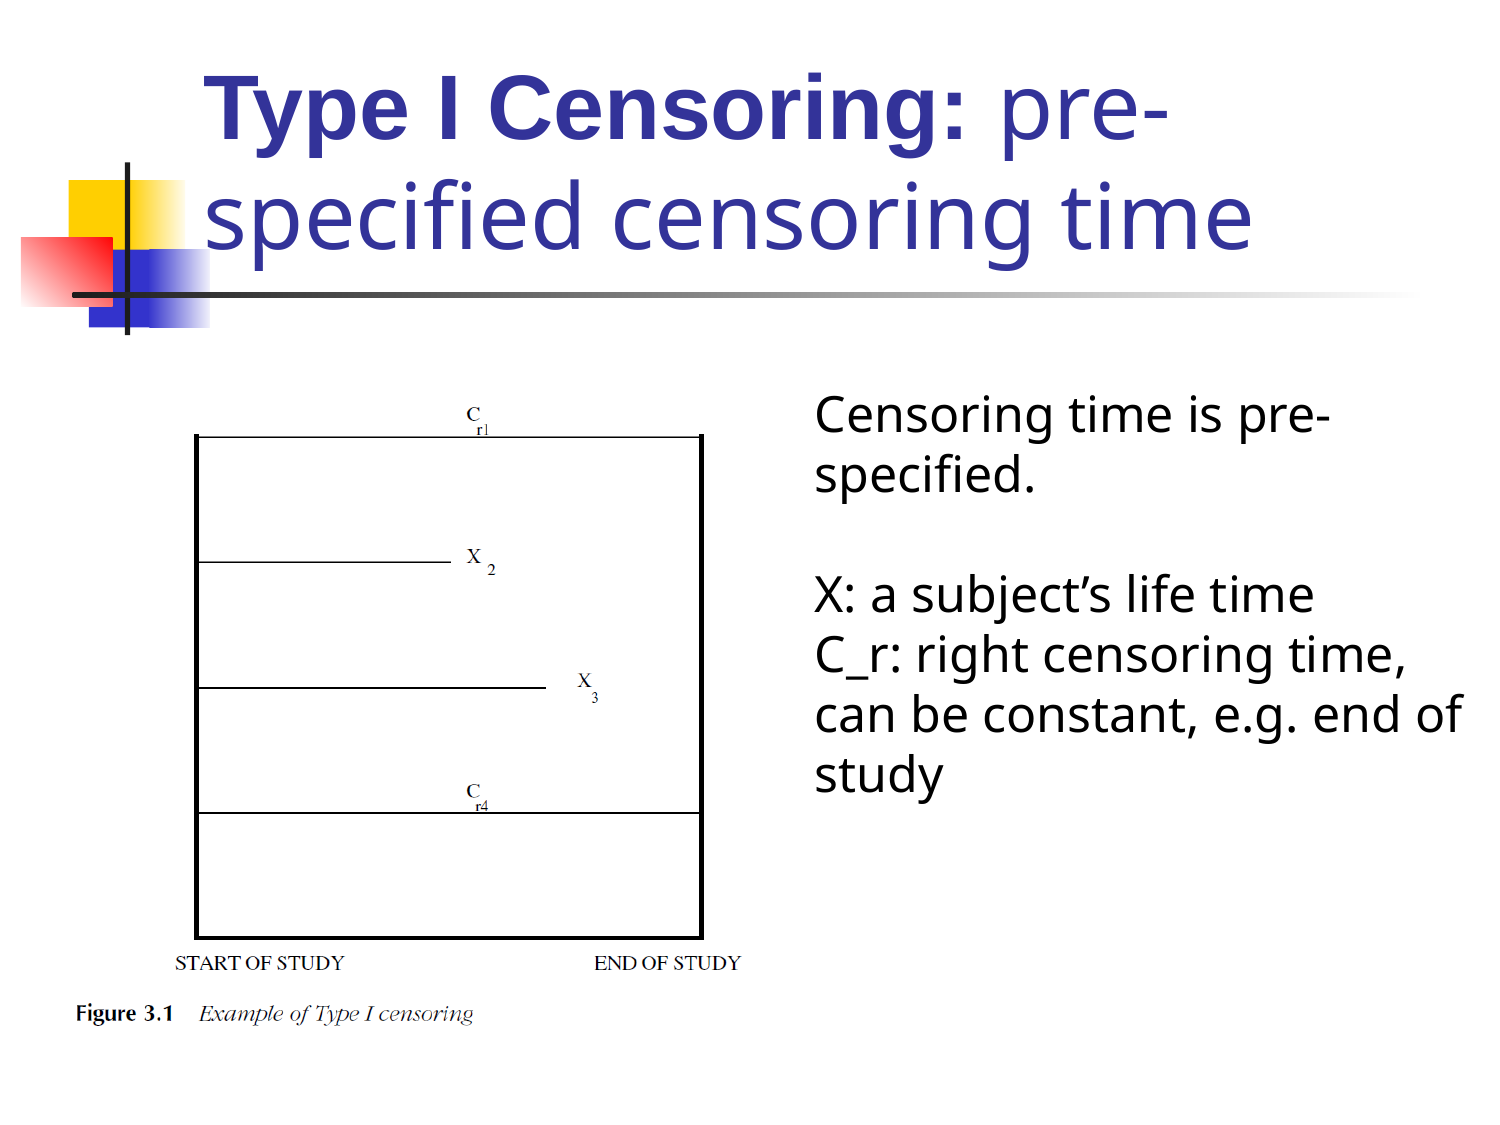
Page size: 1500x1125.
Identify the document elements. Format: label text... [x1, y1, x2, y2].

text_box Censoring time is pre-specified. X: a subject’s life time C_r: right censoring time, can be constant, e.g. end of study [799, 374, 1488, 870]
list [37, 387, 786, 1034]
title Type I Censoring: pre-specified censoring time [188, 34, 1468, 276]
